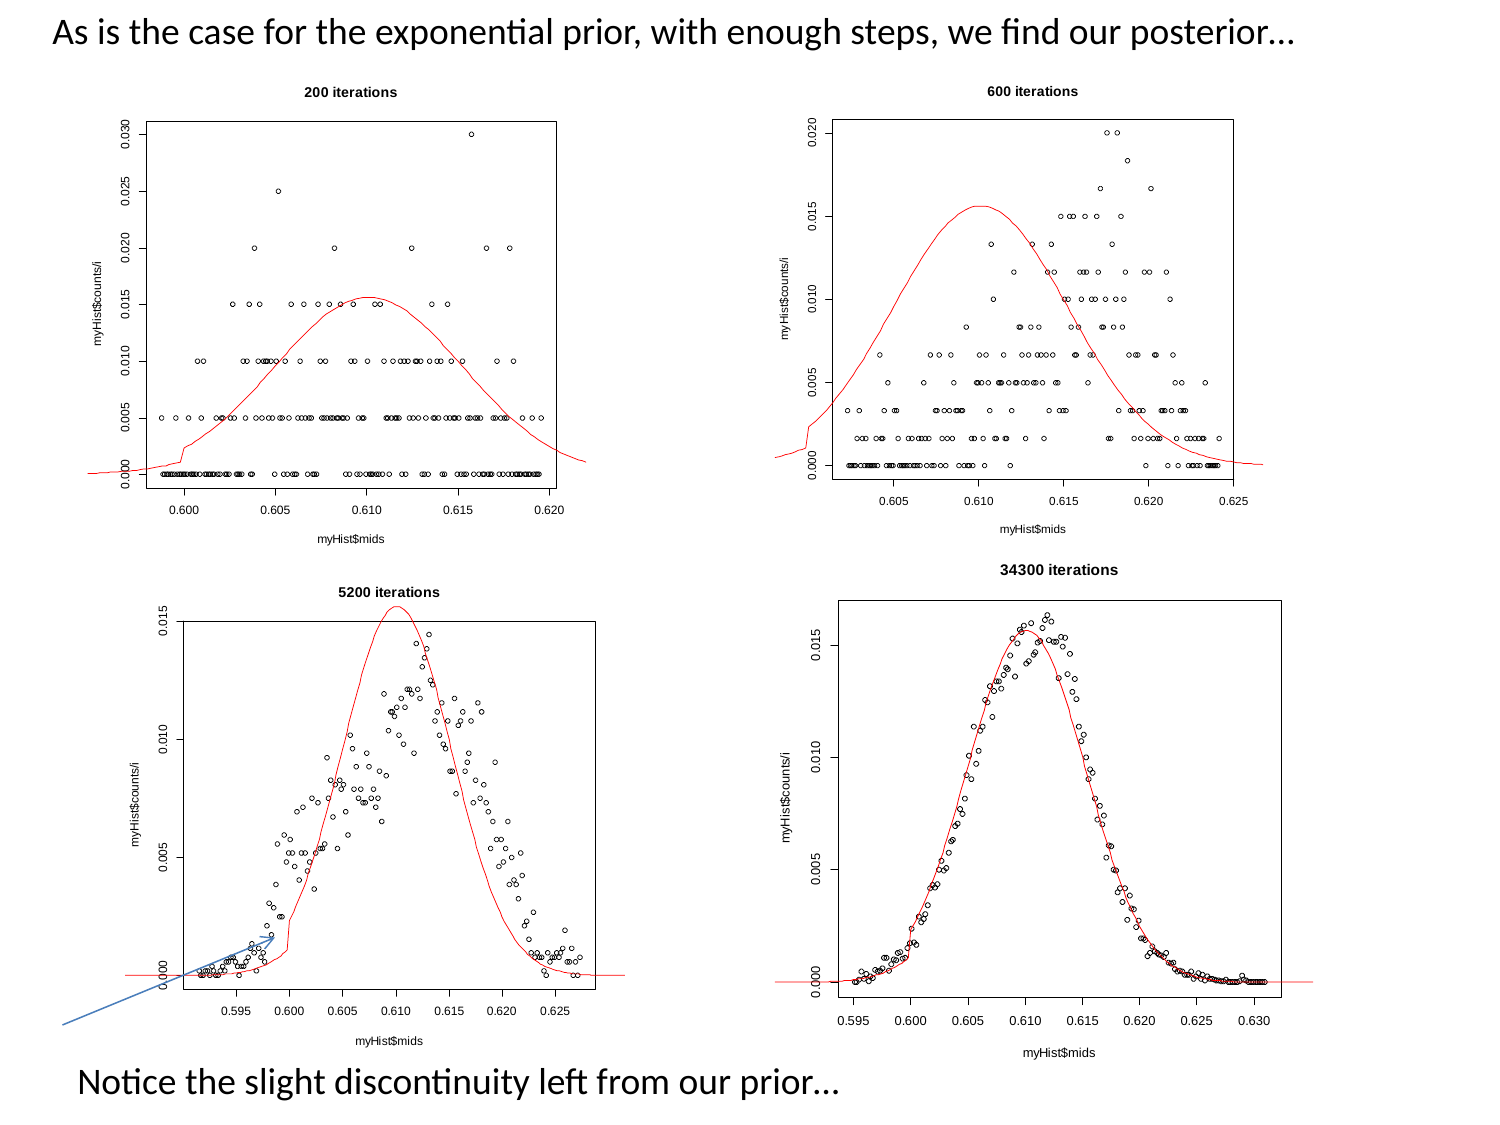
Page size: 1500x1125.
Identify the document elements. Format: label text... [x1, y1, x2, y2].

picture [124, 562, 626, 1062]
picture [87, 62, 587, 561]
picture [774, 62, 1314, 1076]
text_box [62, 937, 276, 1026]
text_box As is the case for the exponential prior, with enough steps, we find our posterior… [37, 0, 1500, 60]
text_box Notice the slight discontinuity left from our prior… [62, 1049, 1075, 1110]
